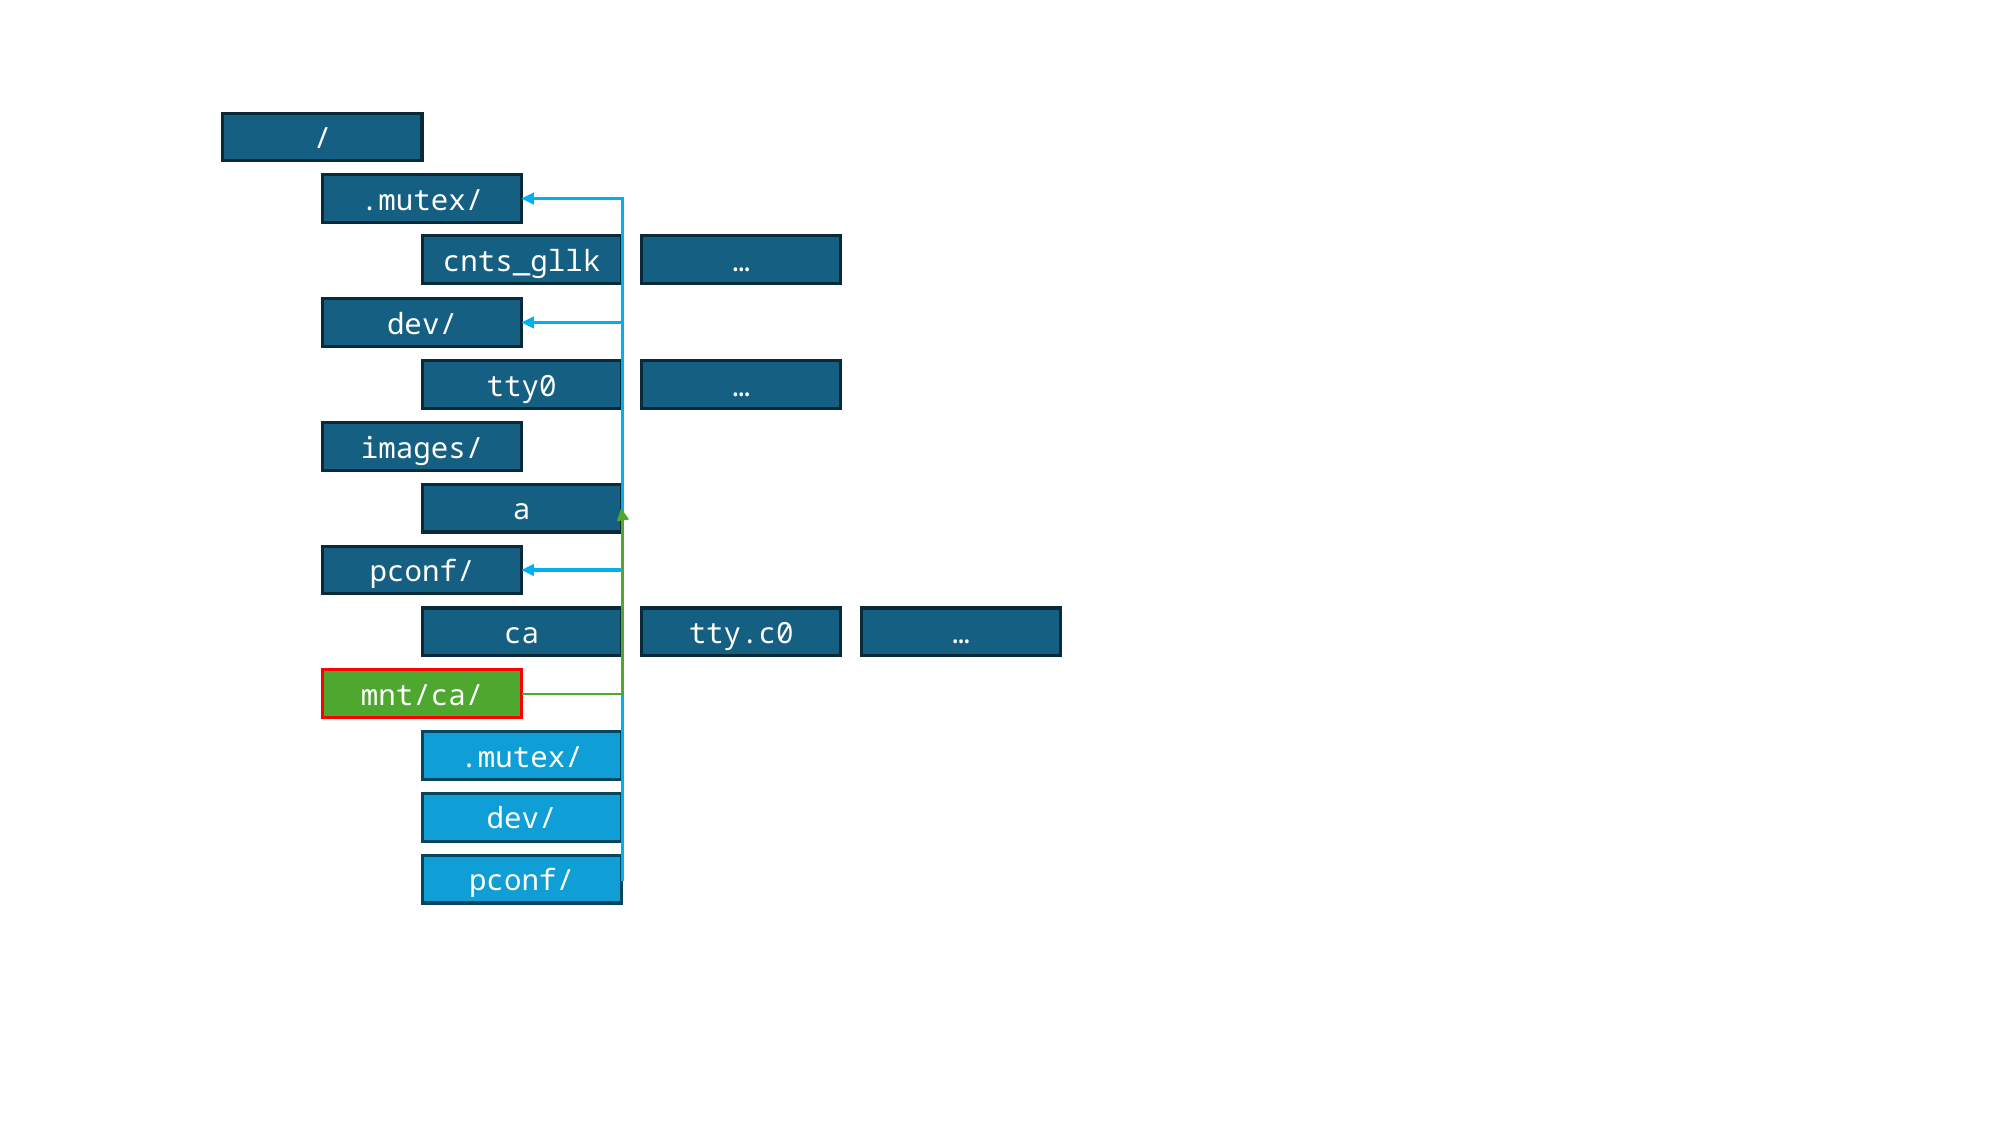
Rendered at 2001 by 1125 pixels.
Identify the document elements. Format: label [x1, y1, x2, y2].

text_box [222, 112, 1061, 904]
